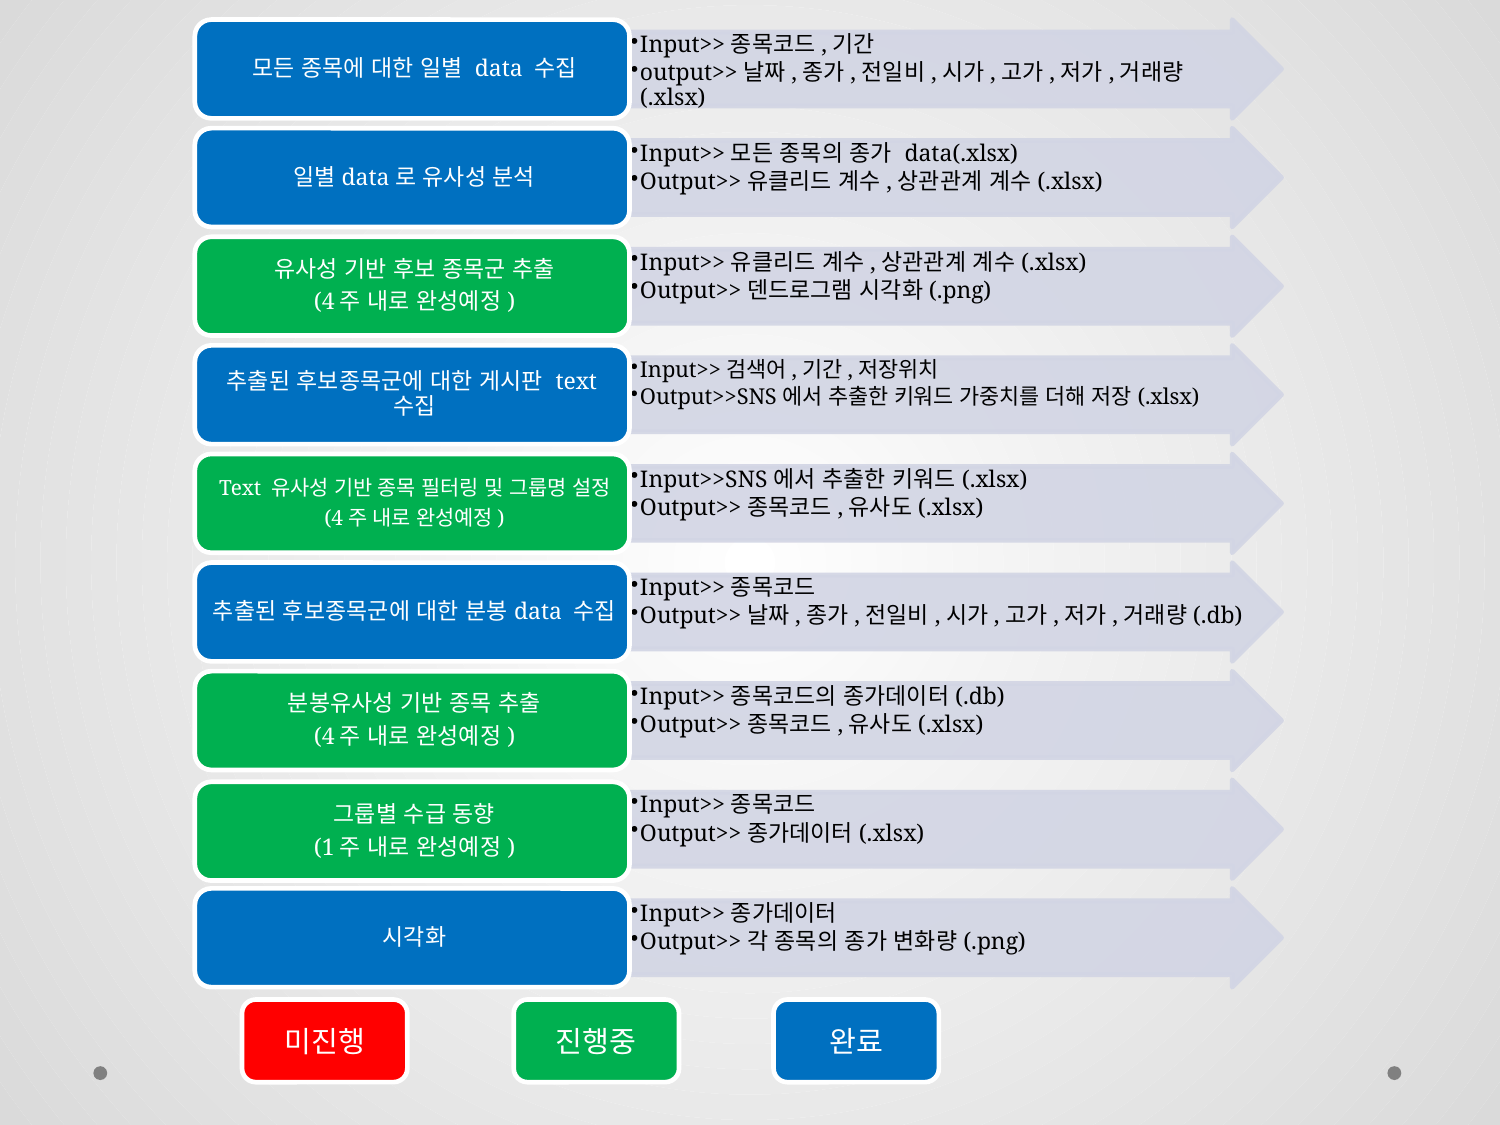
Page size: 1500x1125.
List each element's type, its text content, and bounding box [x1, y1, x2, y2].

text_box 완료 [771, 997, 942, 1085]
text_box 진행중 [511, 997, 682, 1085]
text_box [194, 18, 1282, 988]
text_box 미진행 [239, 997, 410, 1085]
